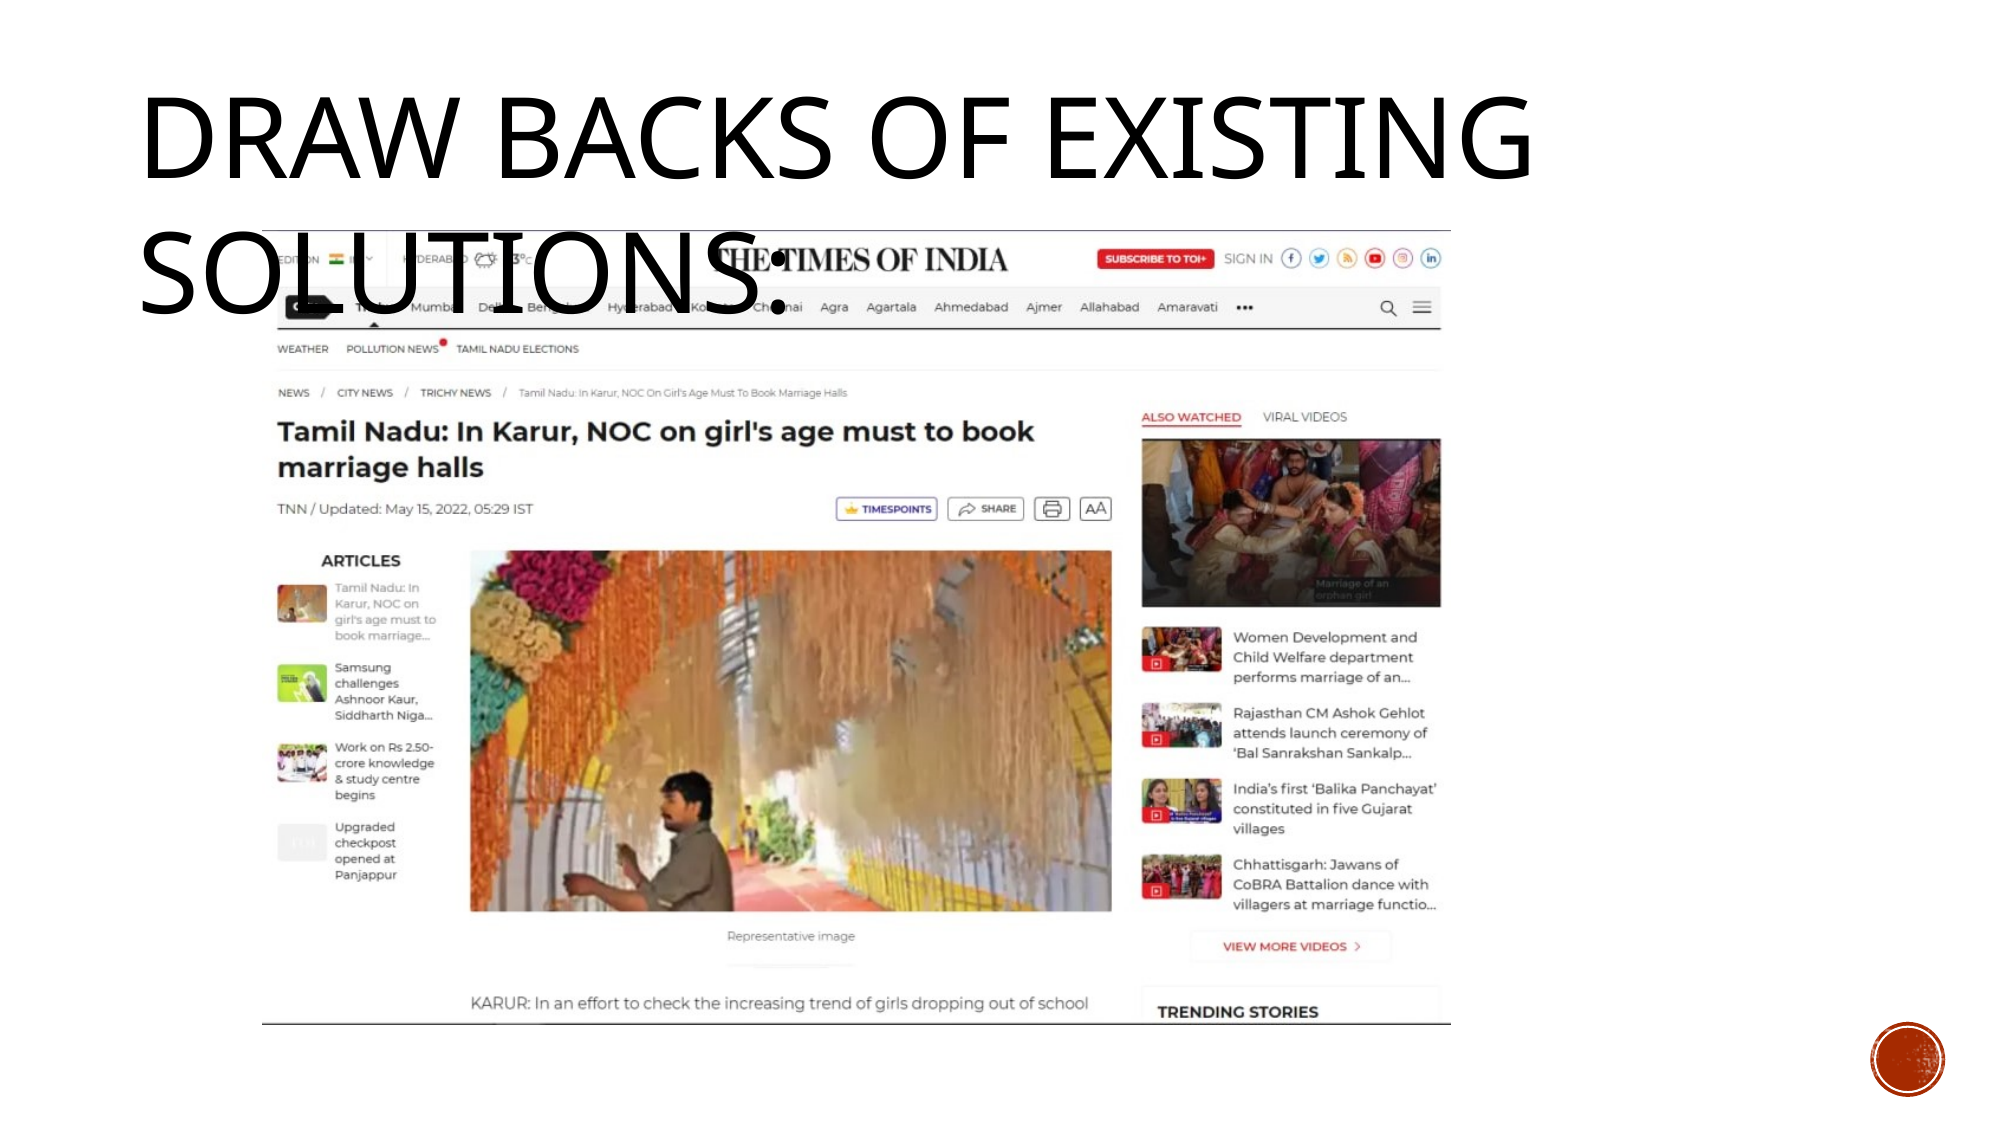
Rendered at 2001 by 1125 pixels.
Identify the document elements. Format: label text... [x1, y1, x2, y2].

picture [262, 234, 1449, 1025]
text_box Draw Backs of Existing solutions: [123, 58, 1877, 344]
